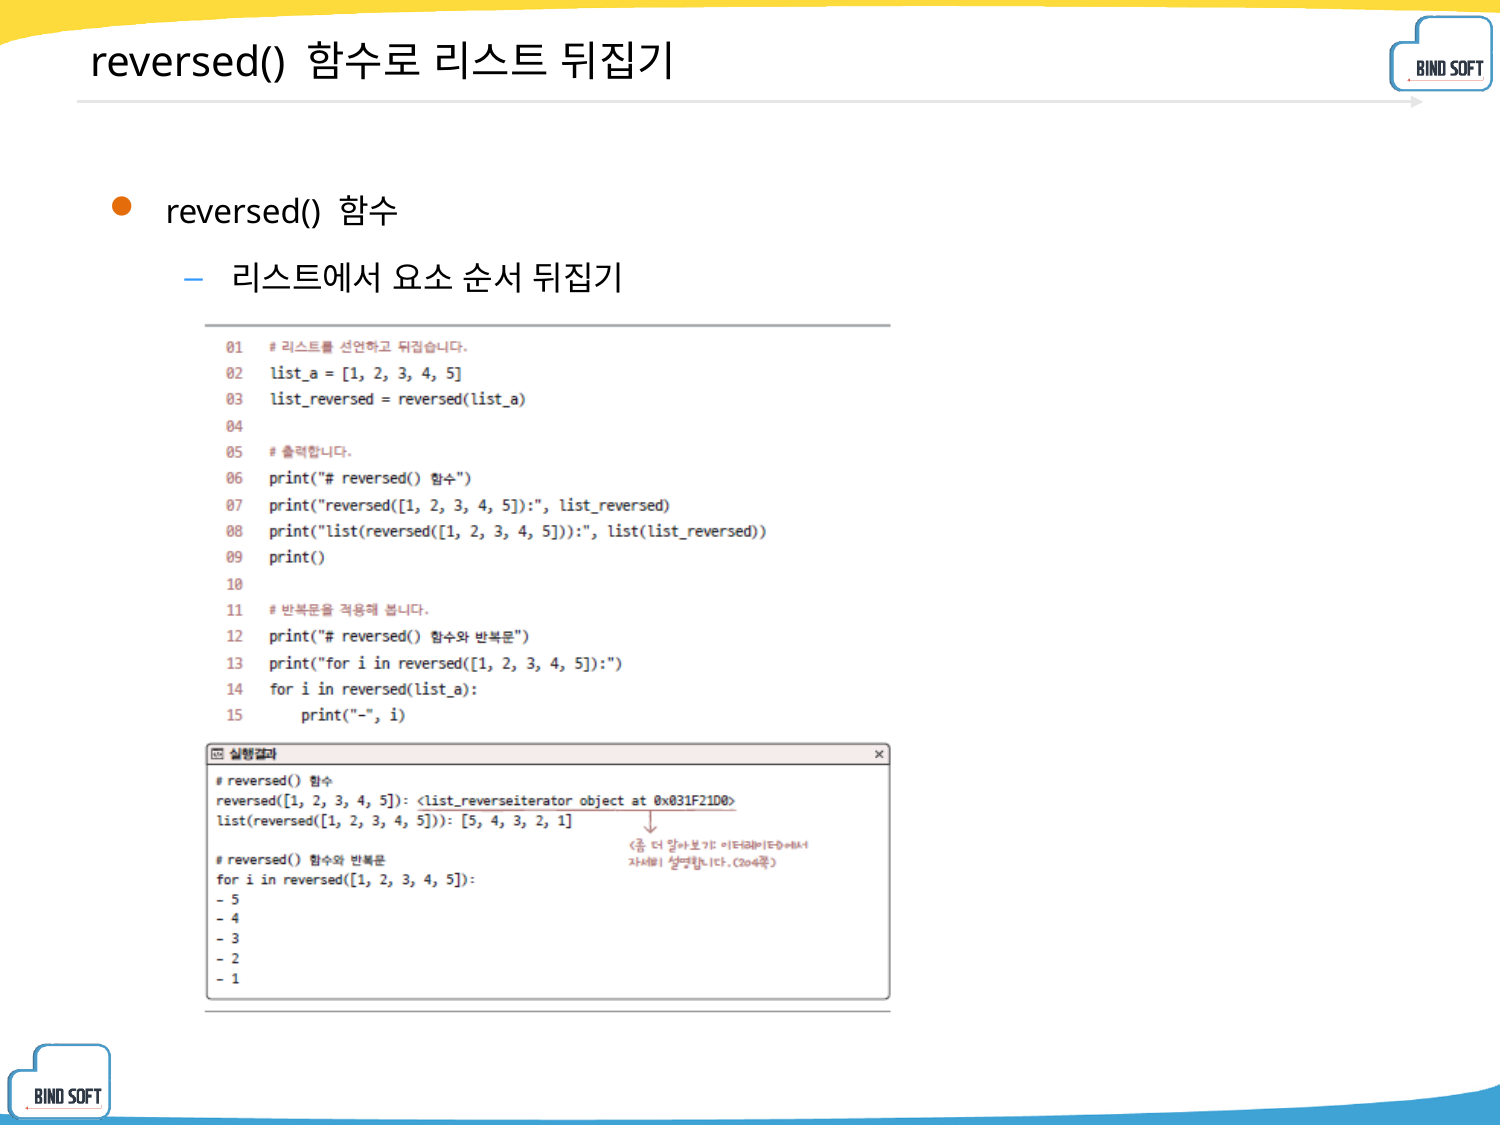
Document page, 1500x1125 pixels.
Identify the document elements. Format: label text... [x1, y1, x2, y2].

picture [0, 1003, 1500, 1125]
list reversed() 함수 리스트에서 요소 순서 뒤집기 [94, 162, 1389, 994]
picture [0, 0, 1500, 96]
picture [196, 319, 901, 1021]
title reversed() 함수로 리스트 뒤집기 [75, 11, 1425, 108]
